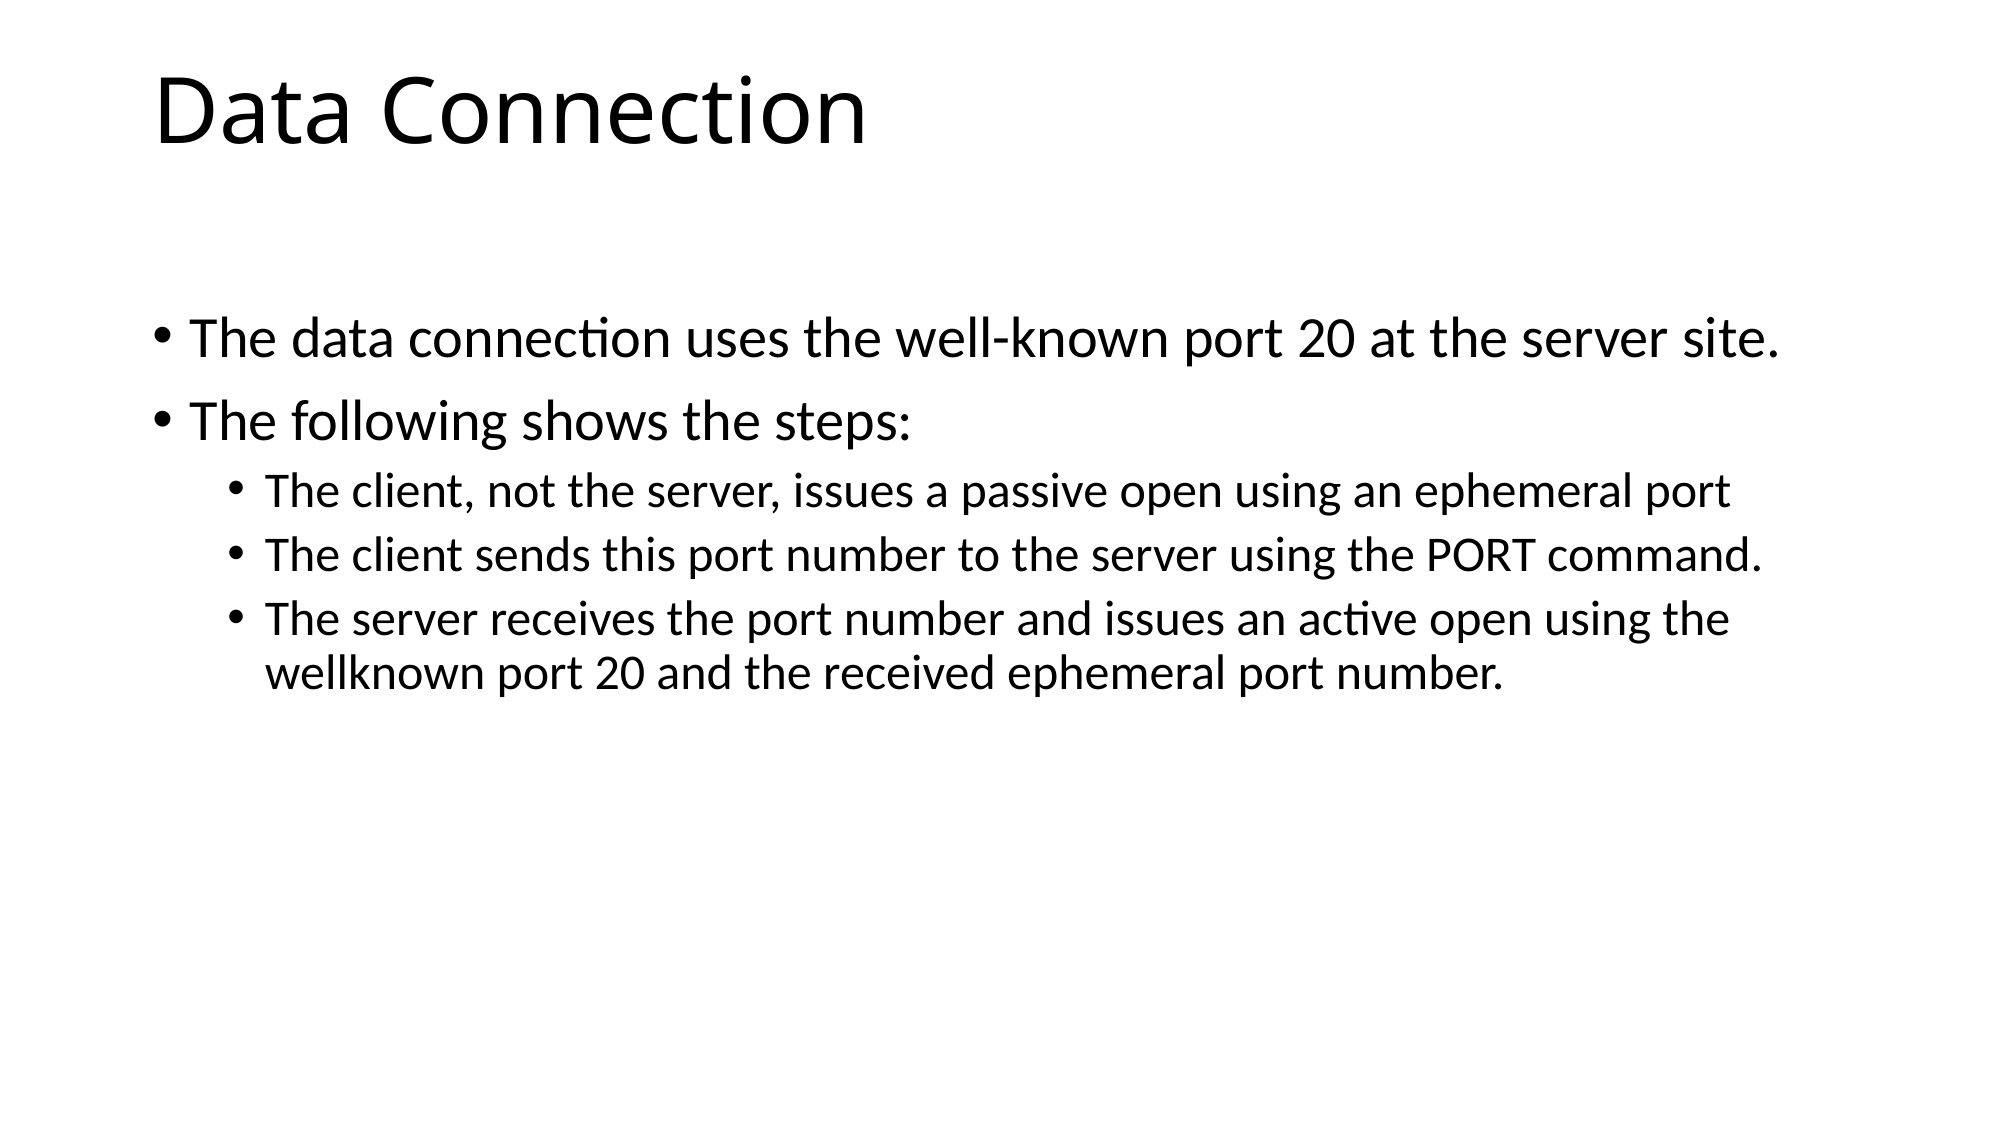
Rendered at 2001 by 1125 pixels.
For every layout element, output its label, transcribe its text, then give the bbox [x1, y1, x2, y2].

title Data Connection [137, 59, 1863, 278]
list The data connection uses the well-known port 20 at the server site. The following shows the steps: The client, not the server, issues a passive open using an ephemeral port The client sends this port number to the server using the PORT command. The server receives the port number and issues an active open using the wellknown port 20 and the received ephemeral port number. [137, 299, 1863, 1014]
